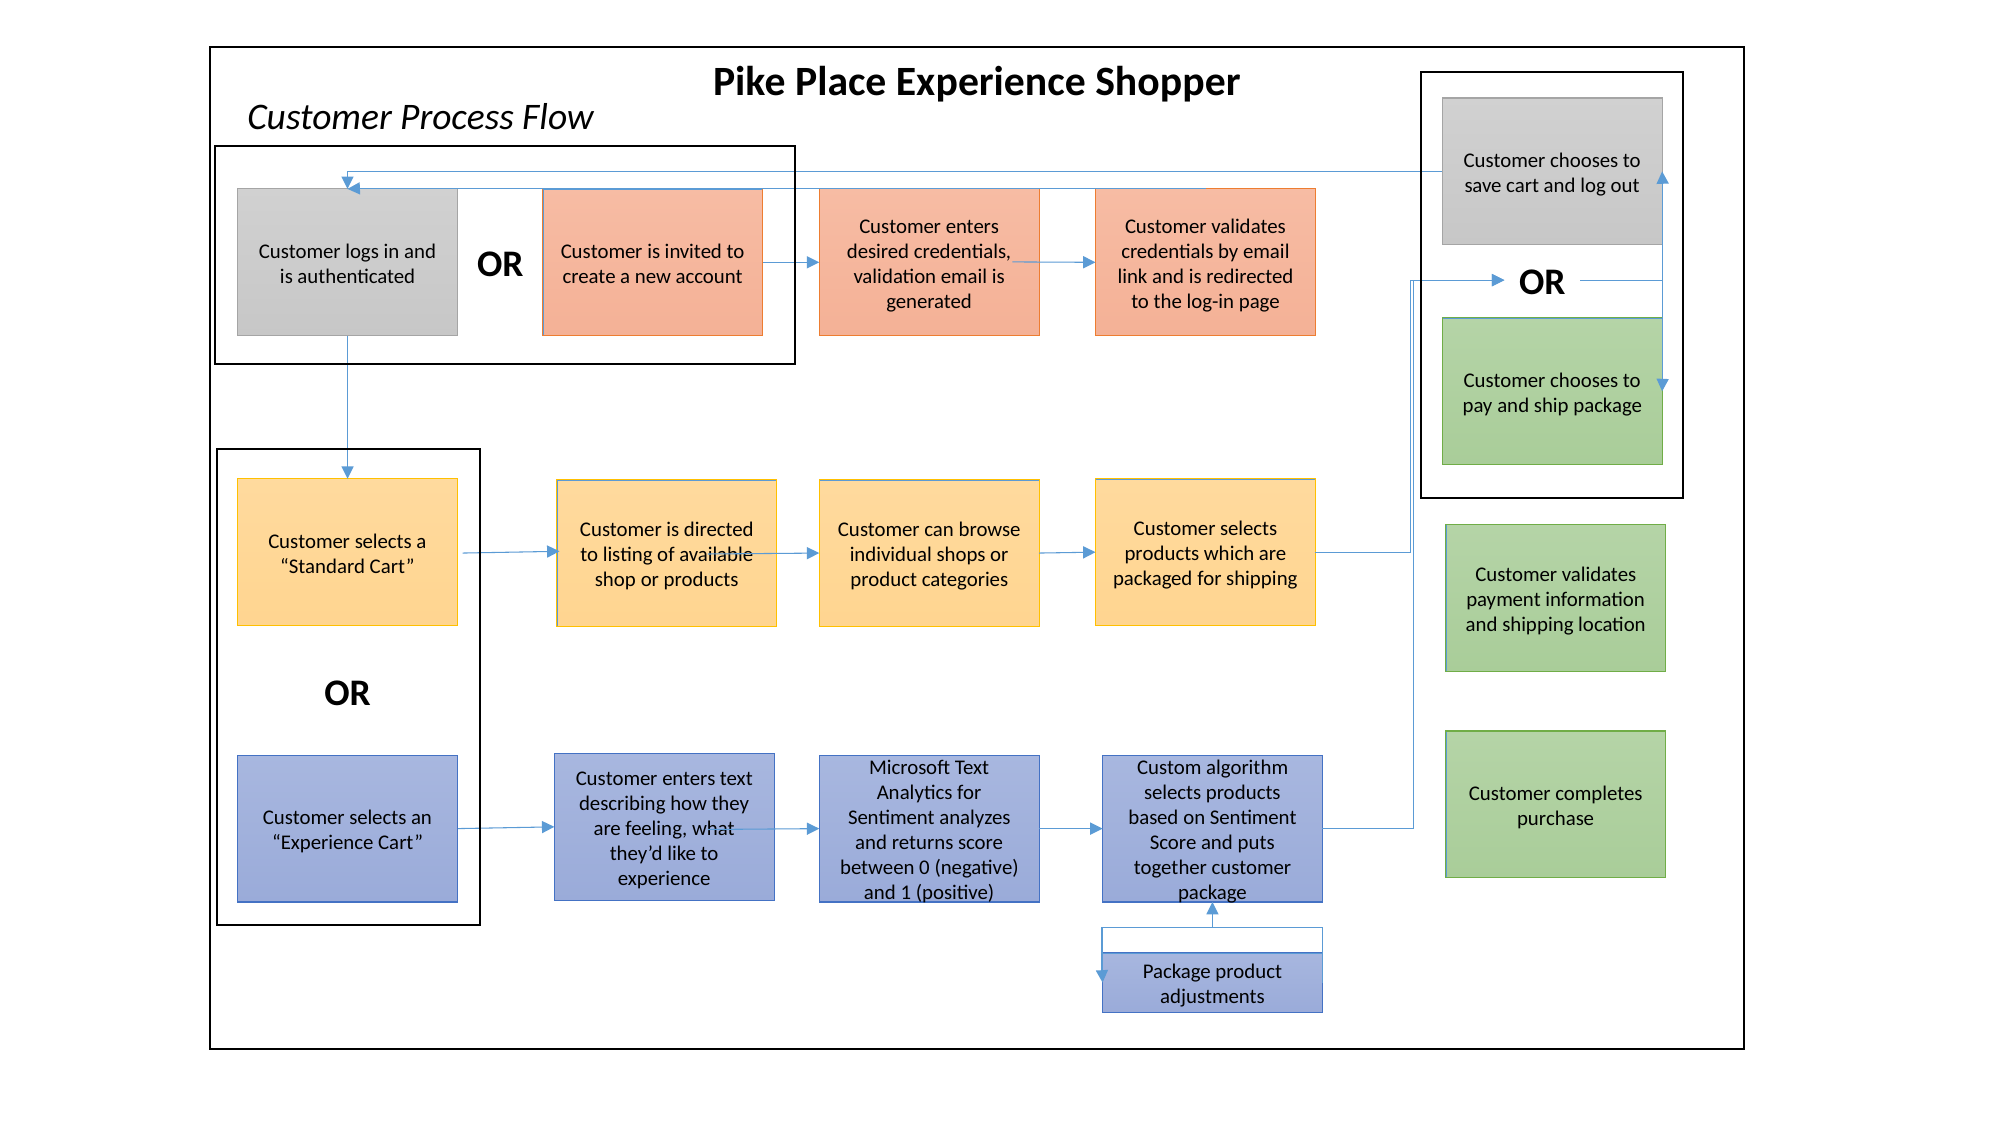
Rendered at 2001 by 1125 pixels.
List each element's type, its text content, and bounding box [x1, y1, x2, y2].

text_box [216, 448, 481, 926]
text_box Customer completes purchase [1445, 730, 1666, 878]
text_box Customer can browse individual shops or product categories [819, 479, 1040, 627]
text_box [777, 189, 796, 262]
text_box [1580, 280, 1663, 392]
text_box Package product adjustments [1102, 952, 1323, 1013]
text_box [347, 171, 1443, 189]
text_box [1315, 280, 1504, 553]
text_box [777, 263, 796, 365]
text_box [1117, 887, 1198, 998]
text_box [777, 145, 796, 171]
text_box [1580, 171, 1663, 280]
text_box Customer is directed to listing of available shop or products [556, 479, 777, 627]
text_box Customer selects products which are packaged for shipping [1095, 478, 1316, 626]
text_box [1322, 553, 1504, 829]
text_box [1420, 71, 1684, 499]
text_box Custom algorithm selects products based on Sentiment Score and puts together customer package [1102, 755, 1323, 903]
text_box Customer validates payment information and shipping location [1504, 524, 1666, 672]
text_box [1212, 902, 1323, 983]
text_box Customer Process Flow [232, 85, 609, 145]
text_box Pike Place Experience Shopper [209, 46, 1745, 1050]
text_box [214, 145, 776, 365]
